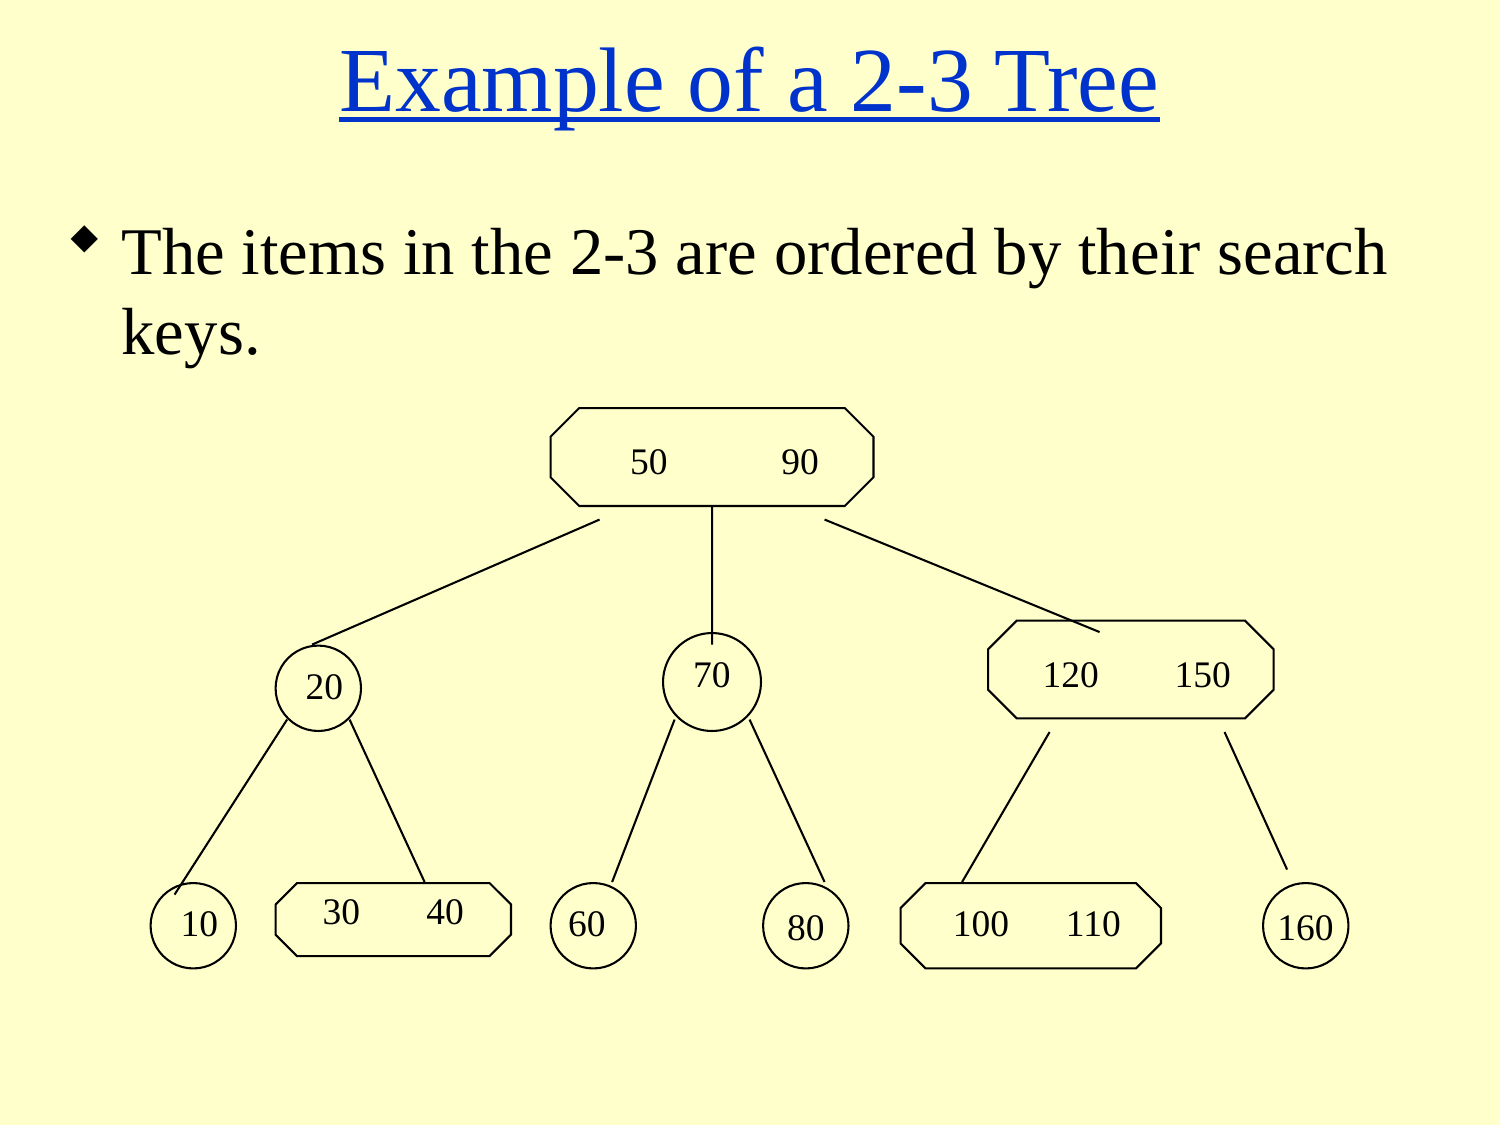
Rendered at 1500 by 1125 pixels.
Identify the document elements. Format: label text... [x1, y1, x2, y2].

title Example of a 2-3 Tree [0, 0, 1500, 150]
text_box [150, 407, 1349, 969]
list The items in the 2-3 are ordered by their search keys. [50, 200, 1438, 1000]
